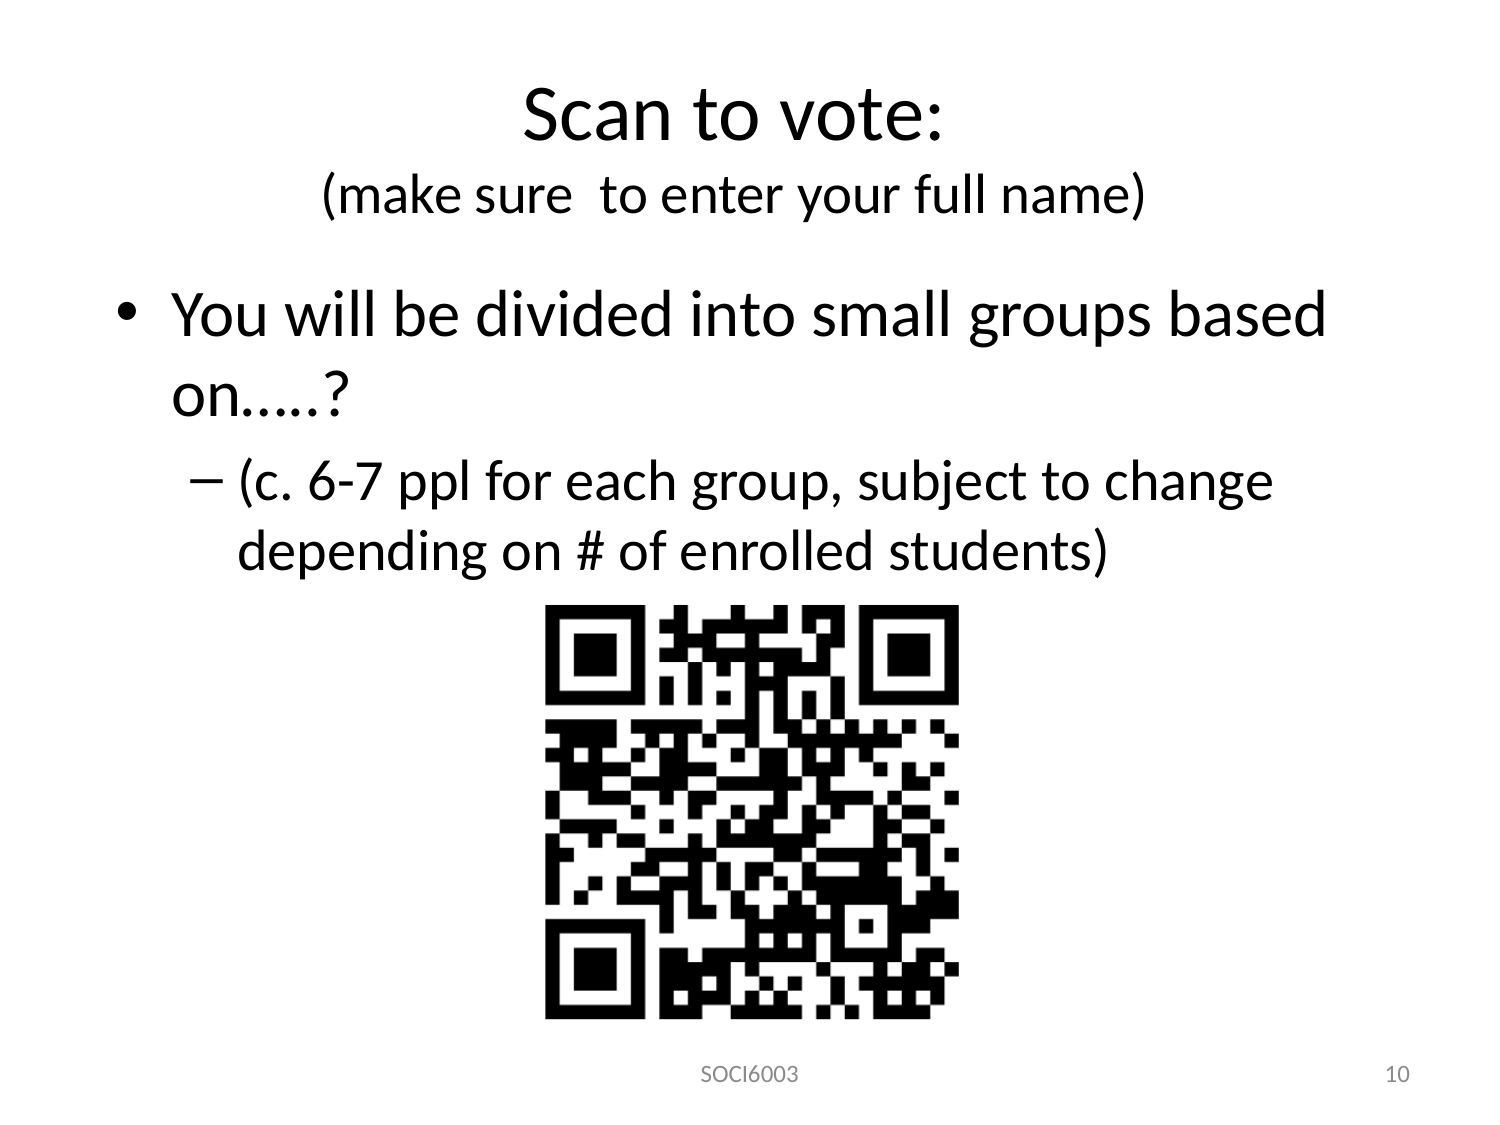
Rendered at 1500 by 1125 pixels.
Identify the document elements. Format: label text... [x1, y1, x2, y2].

picture [518, 586, 982, 1035]
slide_number 10 [1074, 1042, 1425, 1103]
footer SOCI6003 [512, 1042, 988, 1103]
list You will be divided into small groups based on…..? (c. 6-7 ppl for each group, subject to change depending on # of enrolled students) [100, 262, 1353, 811]
title Scan to vote: (make sure to enter your full name) [119, 52, 1350, 233]
